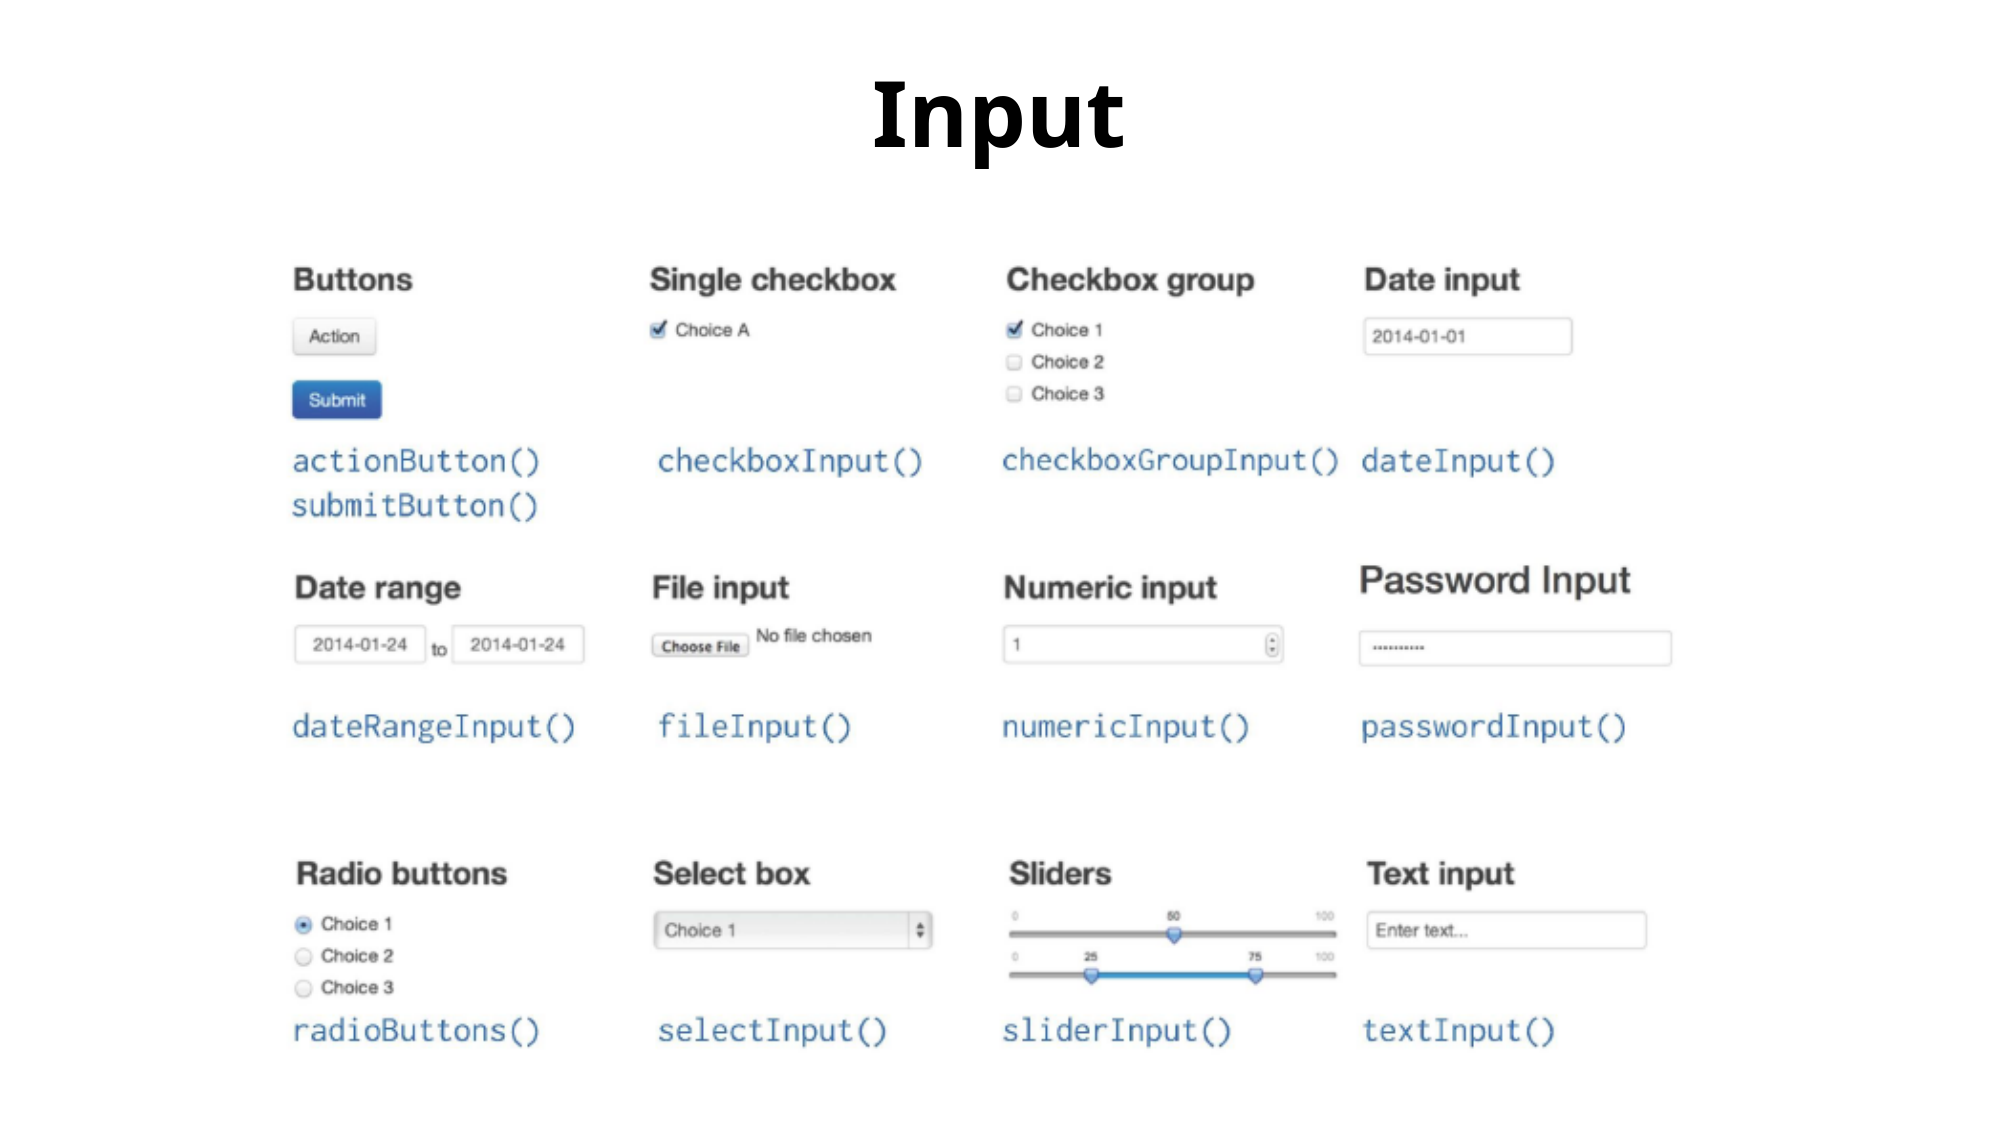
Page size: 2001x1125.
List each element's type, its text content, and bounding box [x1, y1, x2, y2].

title Input [137, 8, 1863, 227]
picture [226, 225, 1774, 1072]
